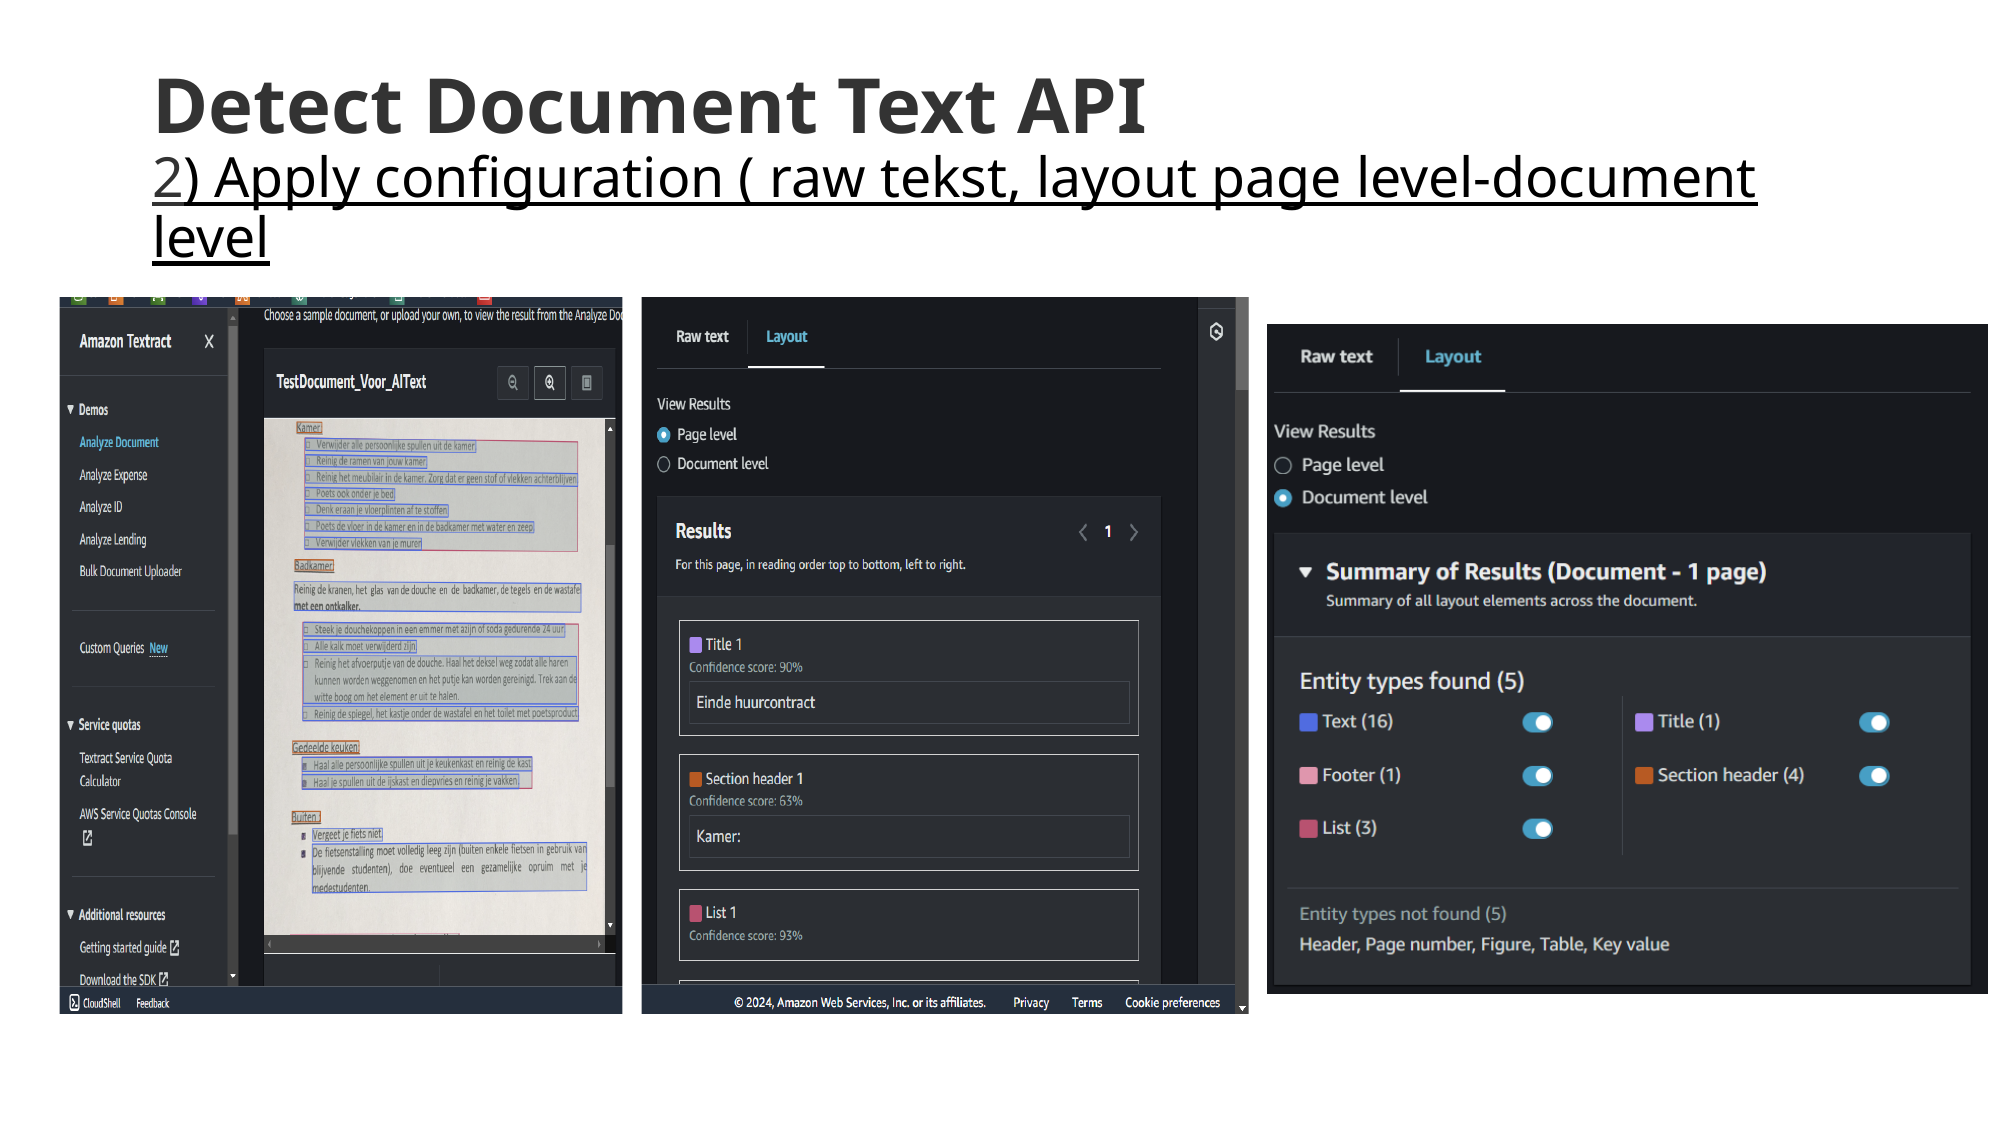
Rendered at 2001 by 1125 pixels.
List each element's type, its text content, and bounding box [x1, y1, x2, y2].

picture [641, 297, 1250, 1014]
title Detect Document Text API 2) Apply configuration ( raw tekst, layout page level-document level [137, 59, 1863, 278]
picture [1267, 323, 1989, 994]
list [59, 297, 623, 1014]
